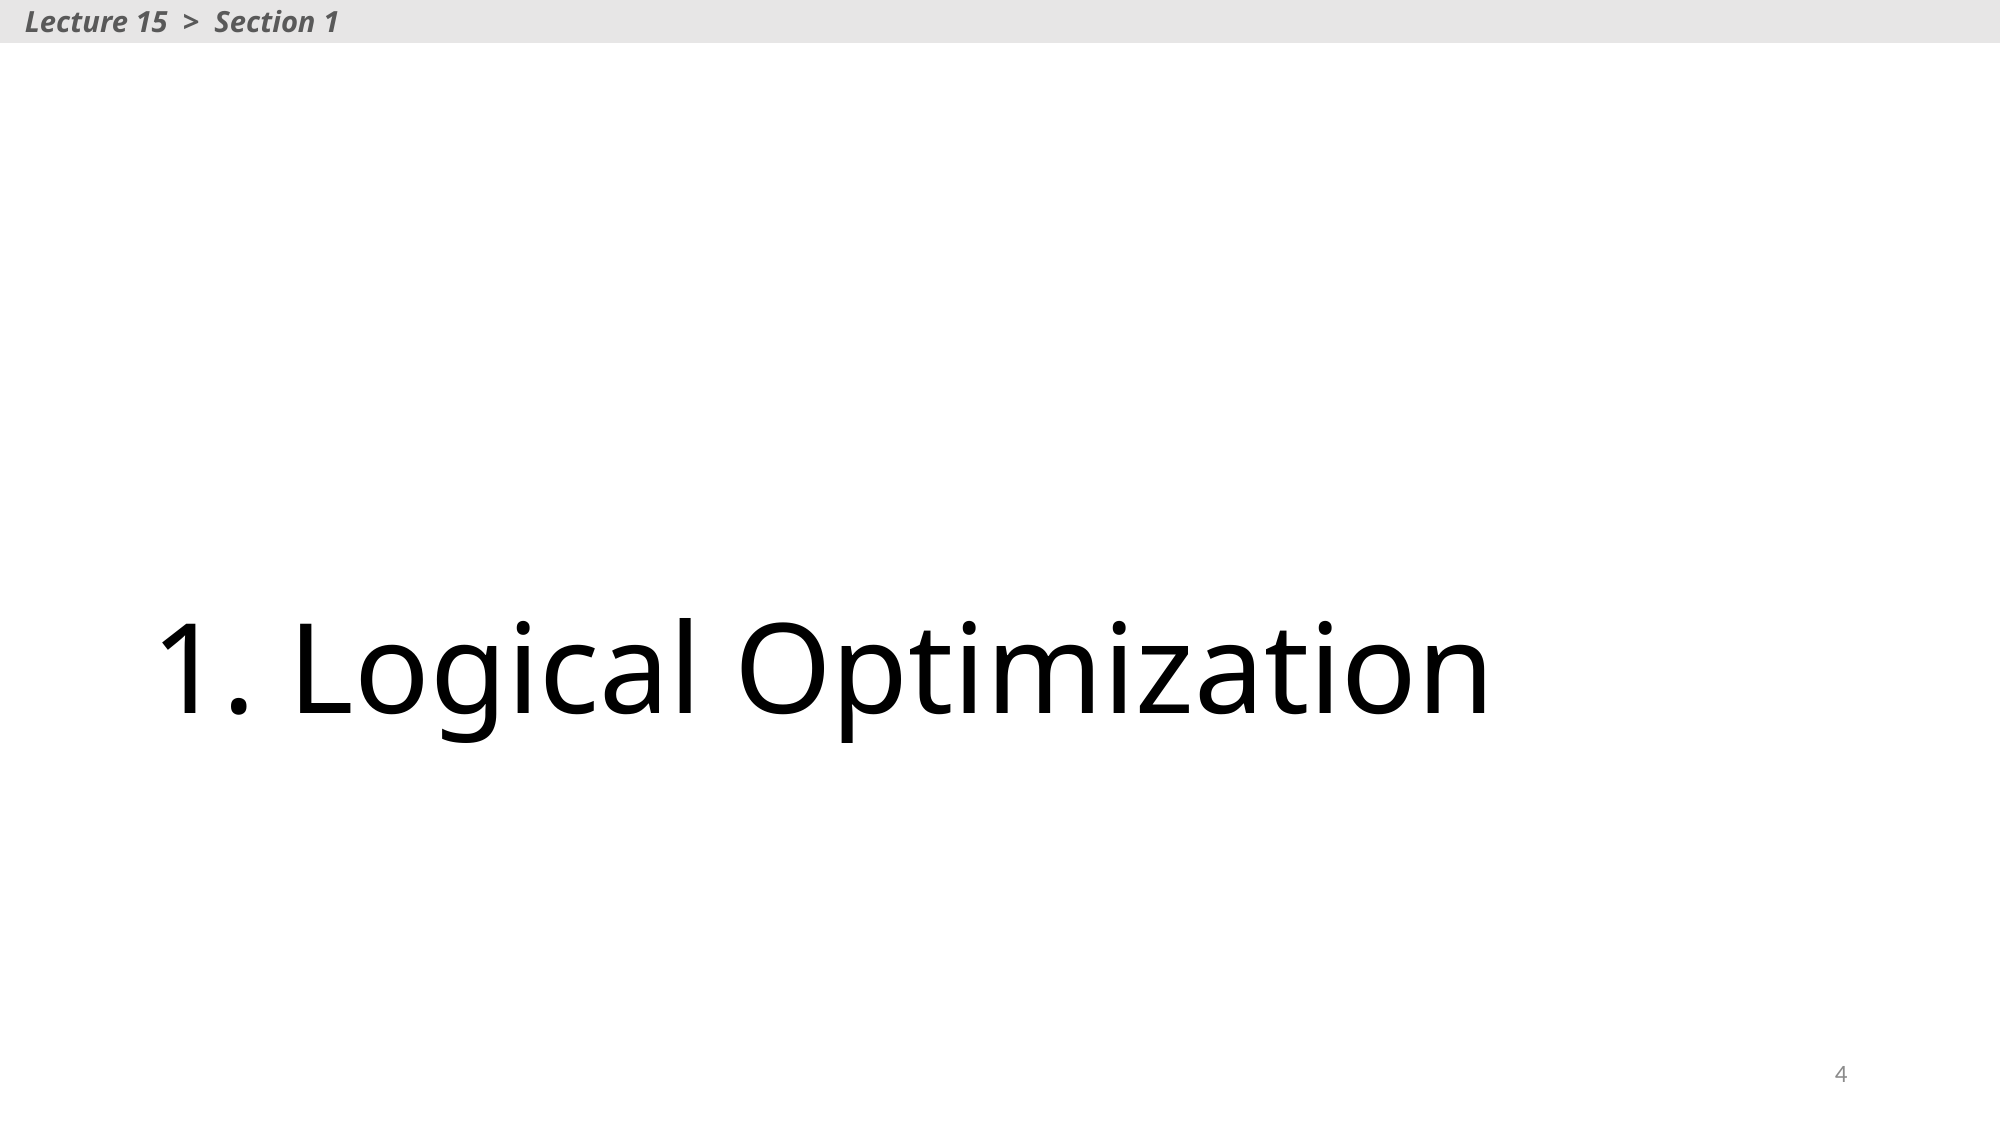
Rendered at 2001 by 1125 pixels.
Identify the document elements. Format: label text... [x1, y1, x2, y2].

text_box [0, 0, 2000, 47]
title 1. Logical Optimization [136, 280, 1862, 749]
slide_number 4 [1412, 1042, 1863, 1103]
